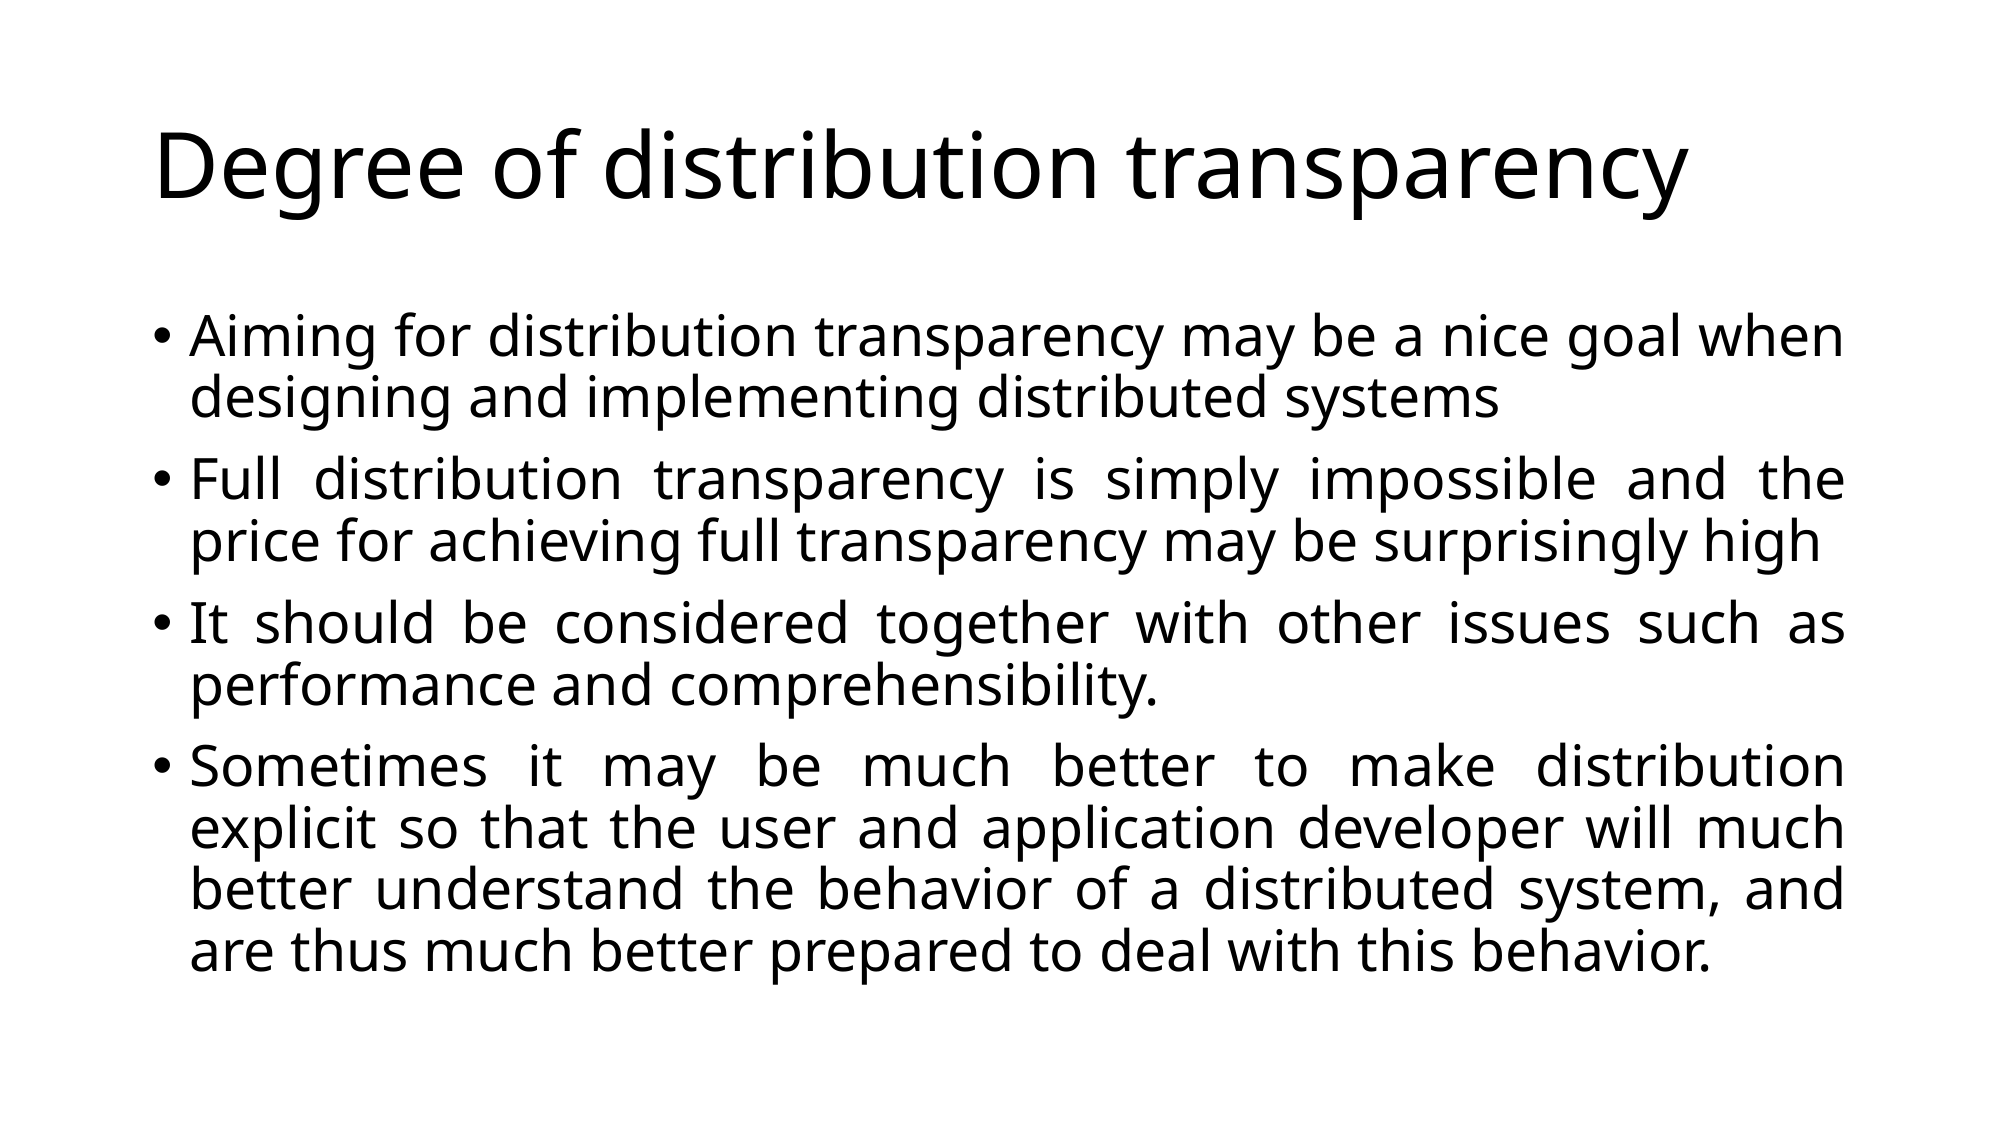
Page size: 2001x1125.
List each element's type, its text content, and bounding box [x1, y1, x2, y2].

title Degree of distribution transparency [137, 59, 1863, 278]
list Aiming for distribution transparency may be a nice goal when designing and implementing distributed systems Full distribution transparency is simply impossible and the price for achieving full transparency may be surprisingly high It should be considered together with other issues such as performance and comprehensibility. Sometimes it may be much better to make distribution explicit so that the user and application developer will much better understand the behavior of a distributed system, and are thus much better prepared to deal with this behavior. [137, 299, 1863, 1014]
